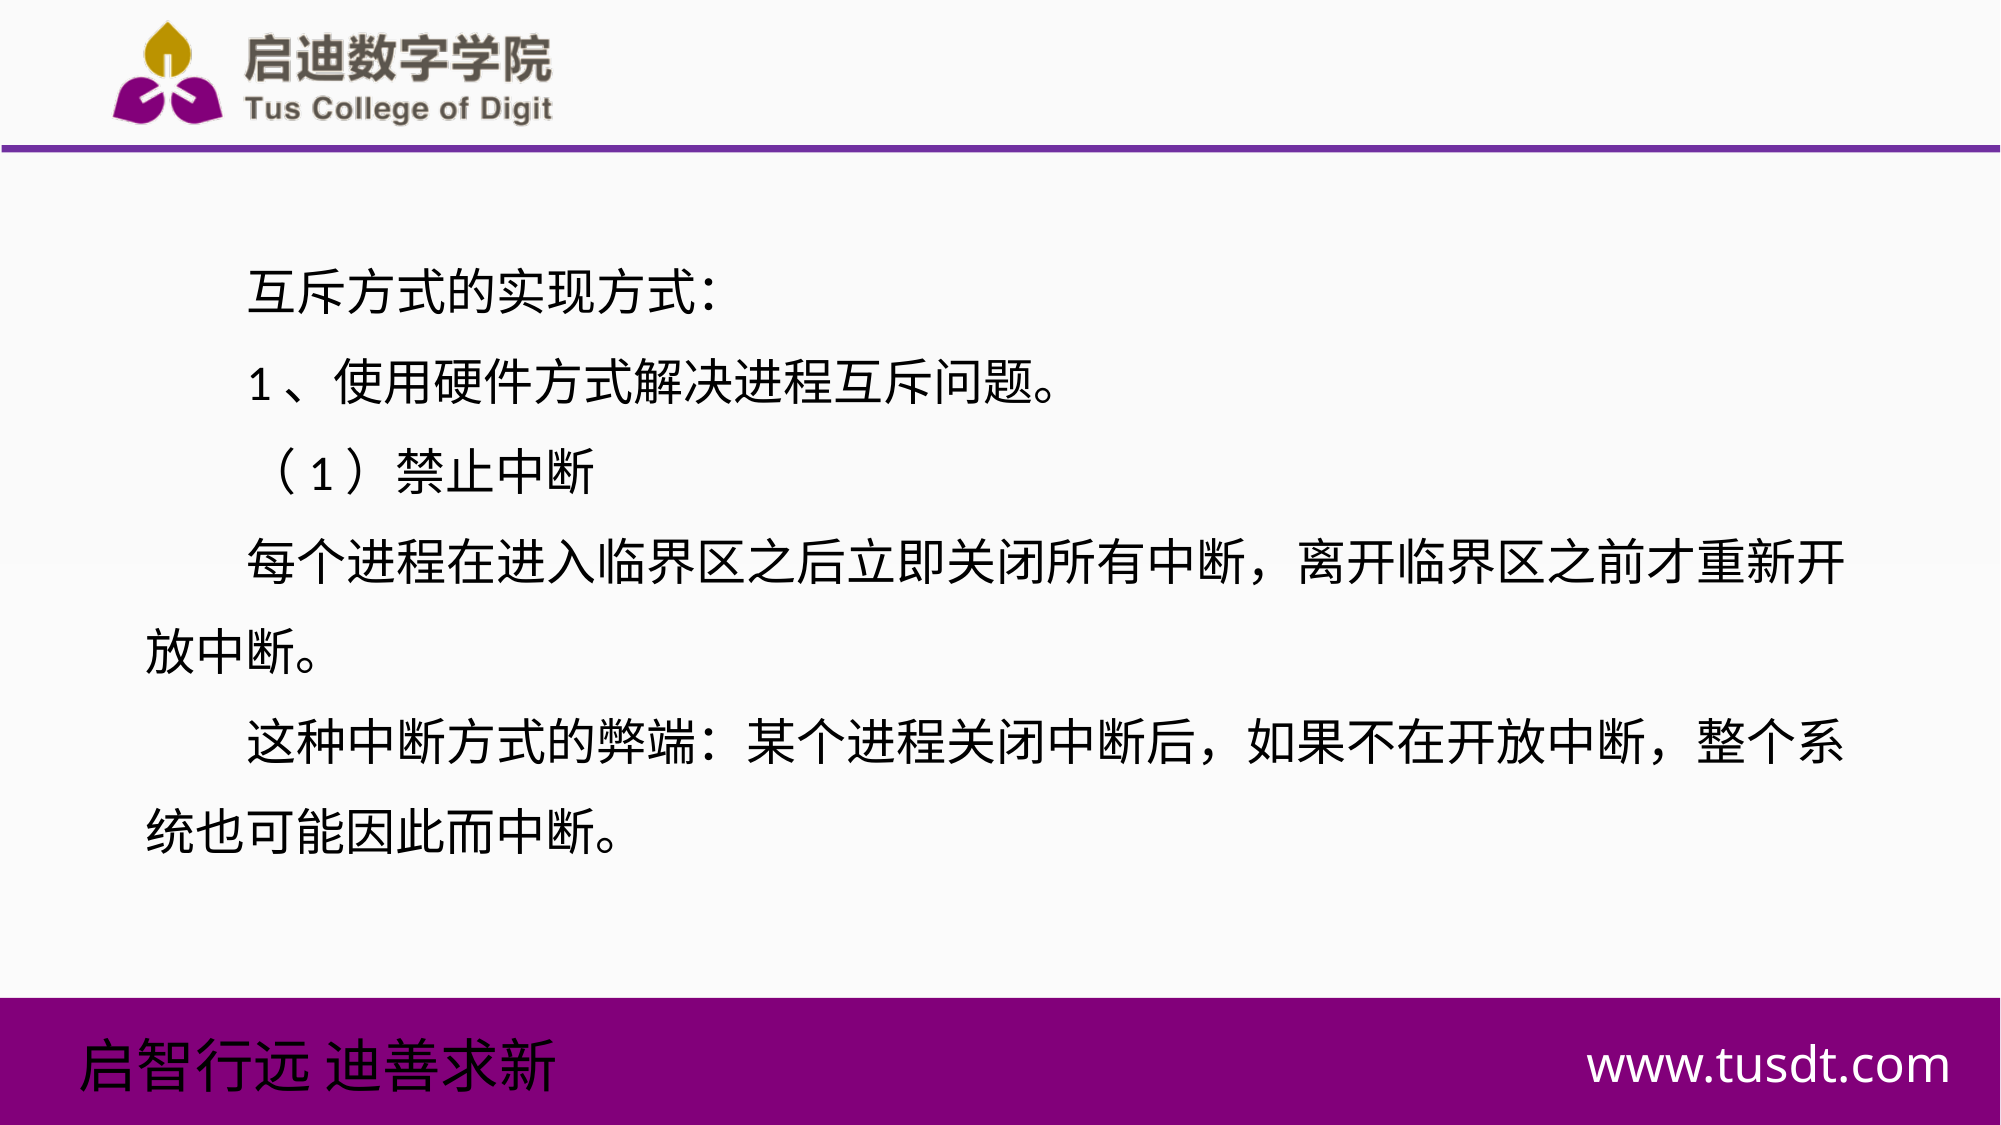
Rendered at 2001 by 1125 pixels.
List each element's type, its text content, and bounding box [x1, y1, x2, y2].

text_box 互斥方式的实现方式： 1、使用硬件方式解决进程互斥问题。 （1）禁止中断 每个进程在进入临界区之后立即关闭所有中断，离开临界区之前才重新开放中断。 这种中断方式的弊端：某个进程关闭中断后，如果不在开放中断，整个系统也可能因此而中断。 [131, 222, 1884, 868]
picture [106, 11, 562, 134]
